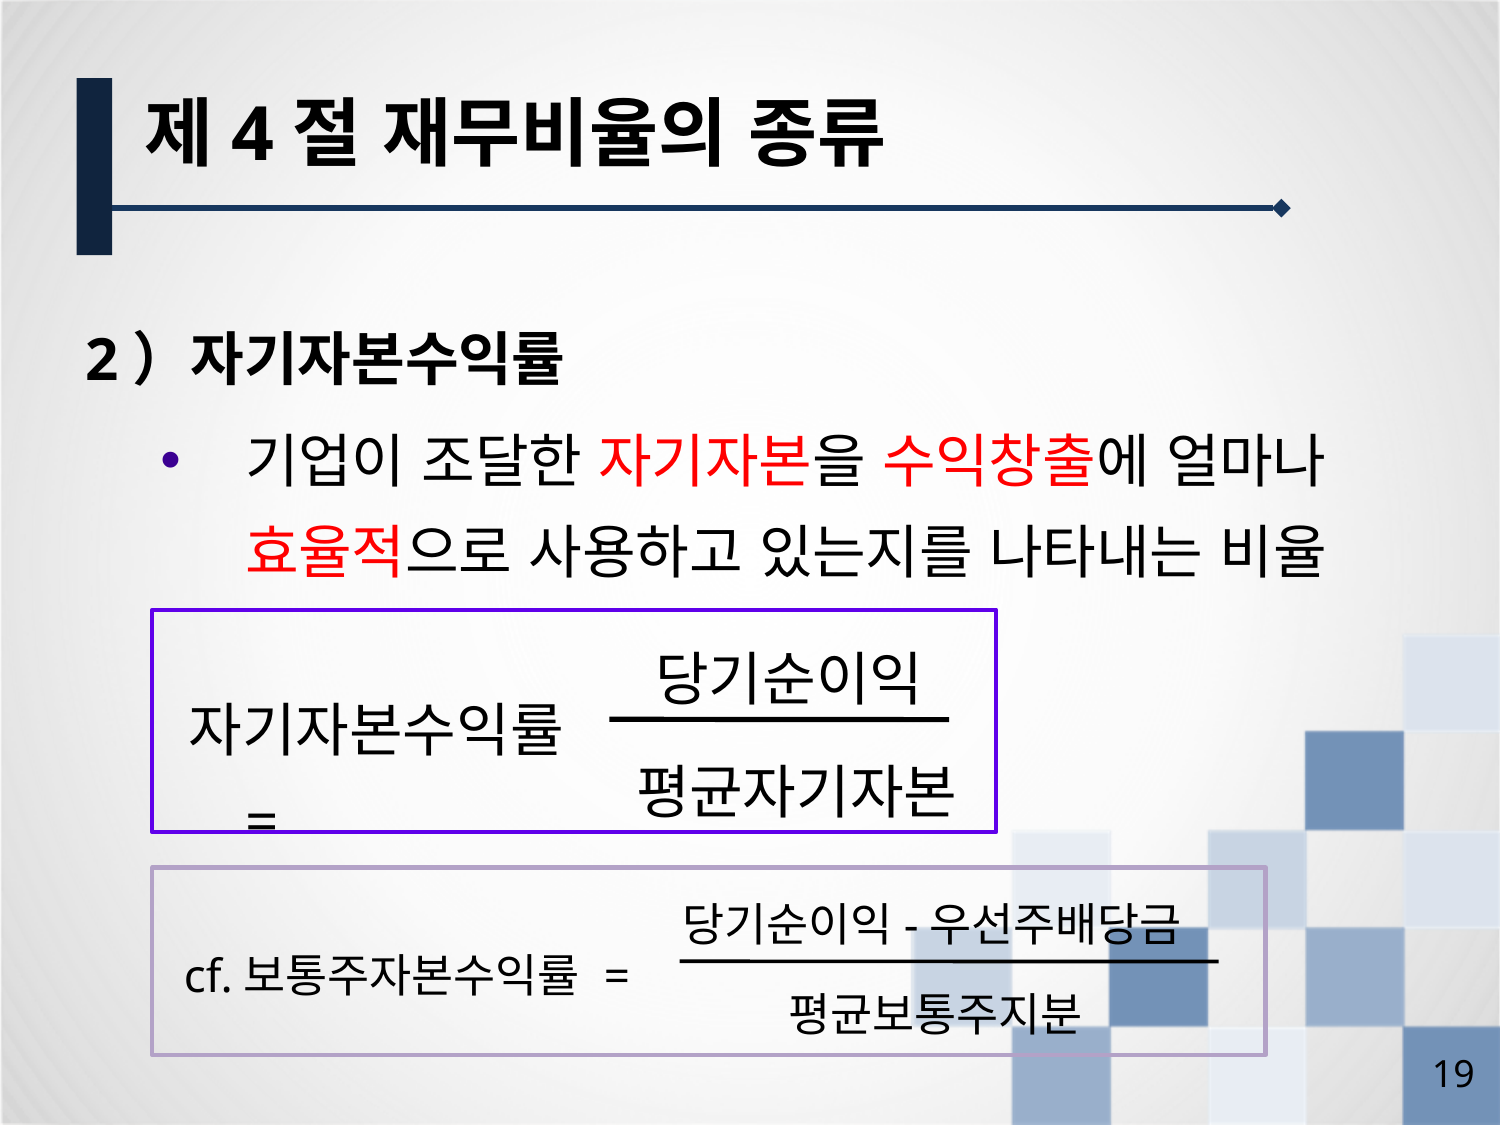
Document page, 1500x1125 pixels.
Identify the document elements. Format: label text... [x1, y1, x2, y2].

text_box 제4절 재무비율의 종류 [129, 78, 1235, 183]
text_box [152, 867, 1266, 1067]
slide_number 18 [1139, 1045, 1490, 1106]
text_box 2）자기자본수익률 기업이 조달한 자기자본을 수익창출에 얼마나 효율적으로 사용하고 있는지를 나타내는 비율 [70, 293, 1500, 657]
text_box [152, 609, 1002, 833]
text_box [75, 76, 114, 257]
picture [0, 0, 1500, 1125]
